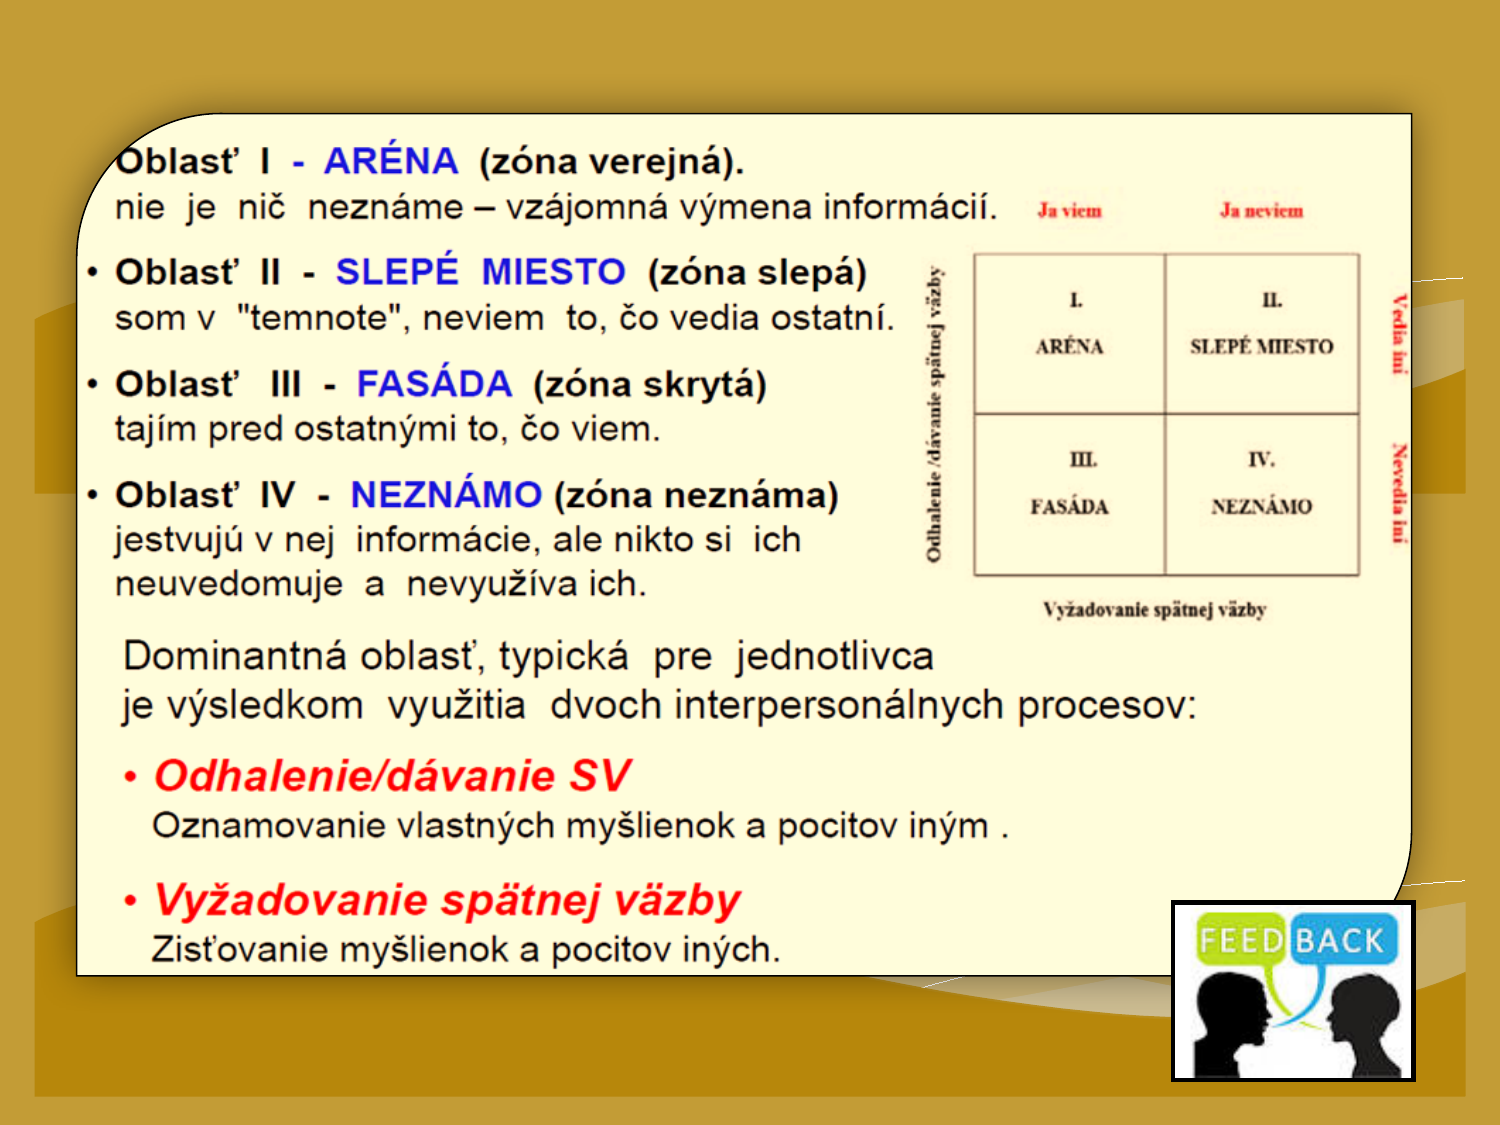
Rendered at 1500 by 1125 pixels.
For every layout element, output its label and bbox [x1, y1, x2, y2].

picture [76, 113, 1412, 1078]
